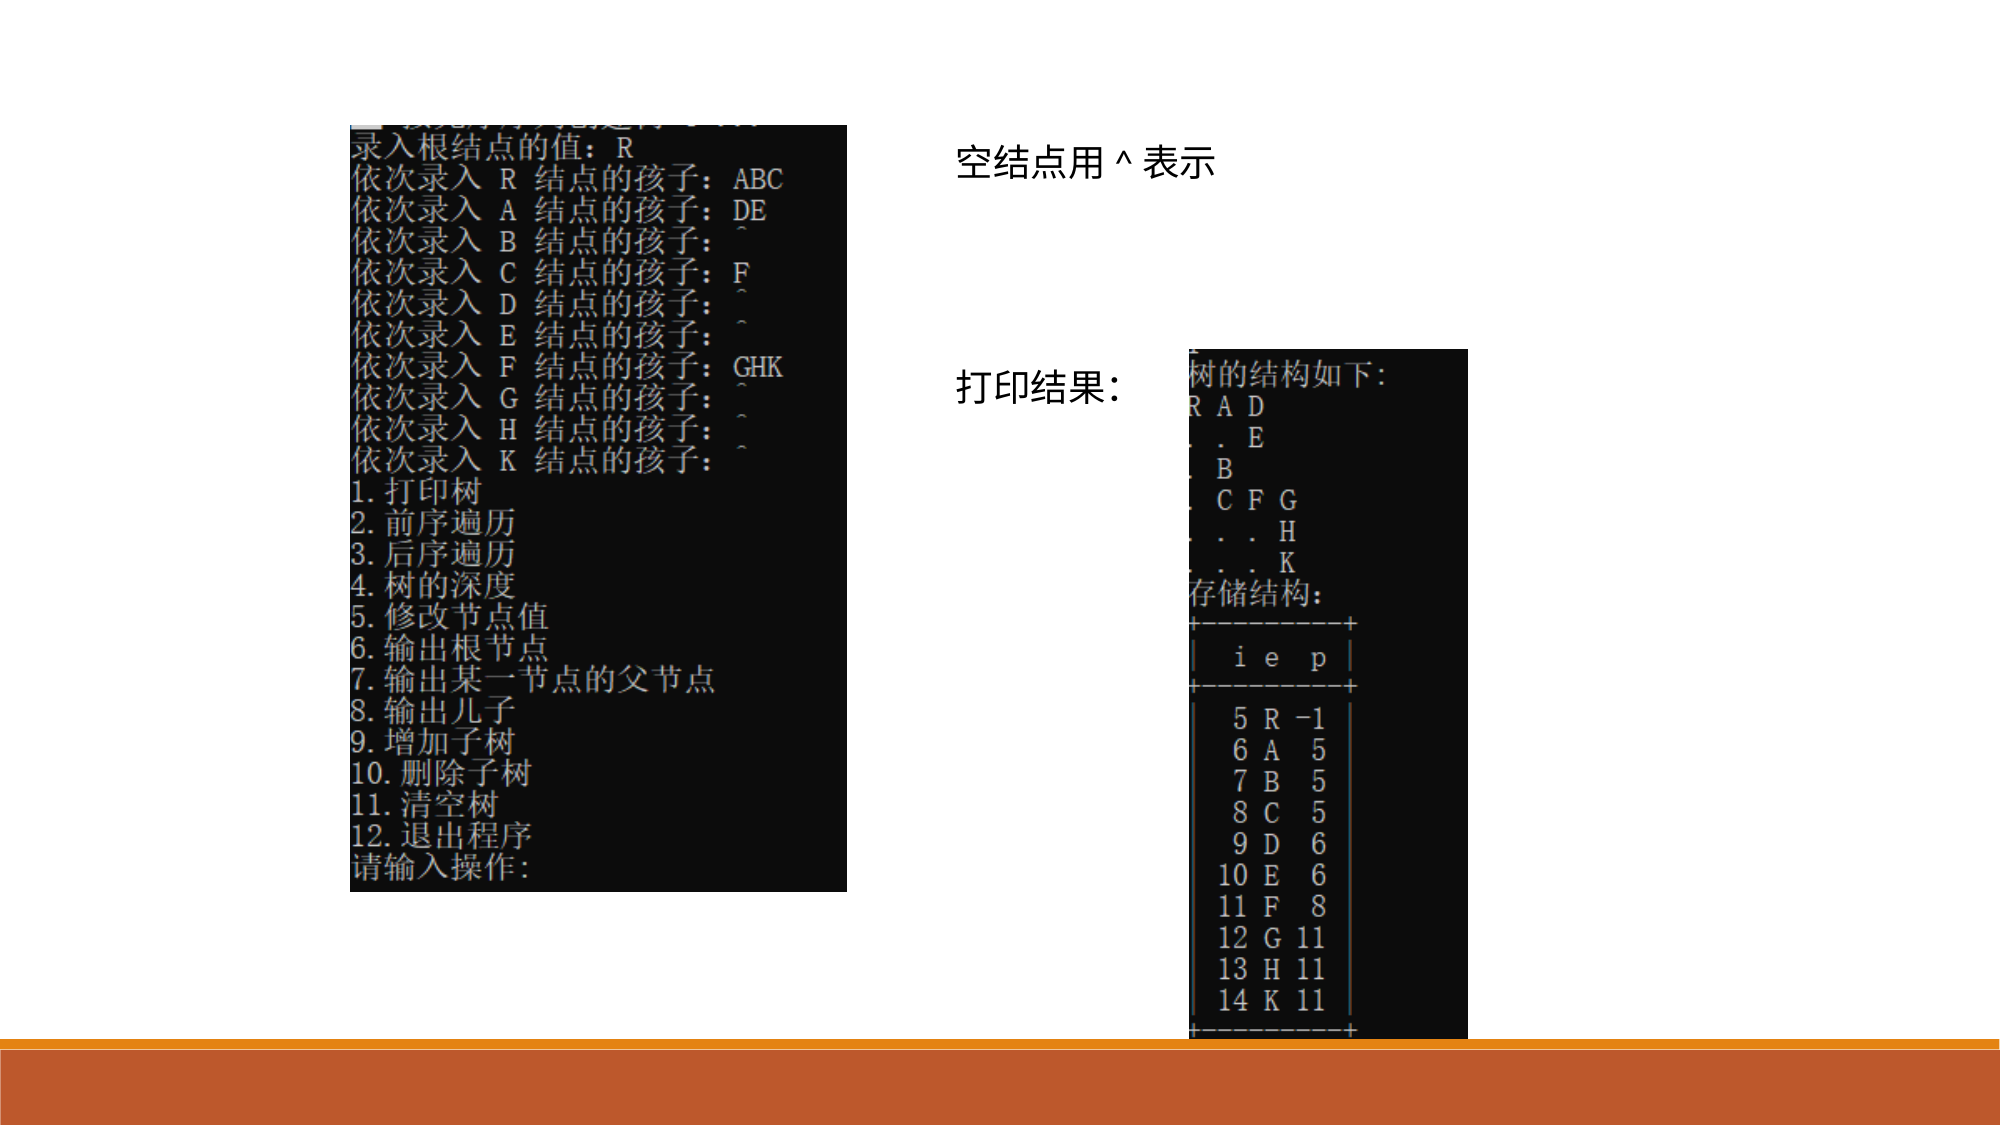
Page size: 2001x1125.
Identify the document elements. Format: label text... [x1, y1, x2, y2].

text_box 空结点用^表示 打印结果： [940, 131, 1532, 416]
picture [349, 124, 847, 892]
picture [1188, 349, 1468, 1040]
